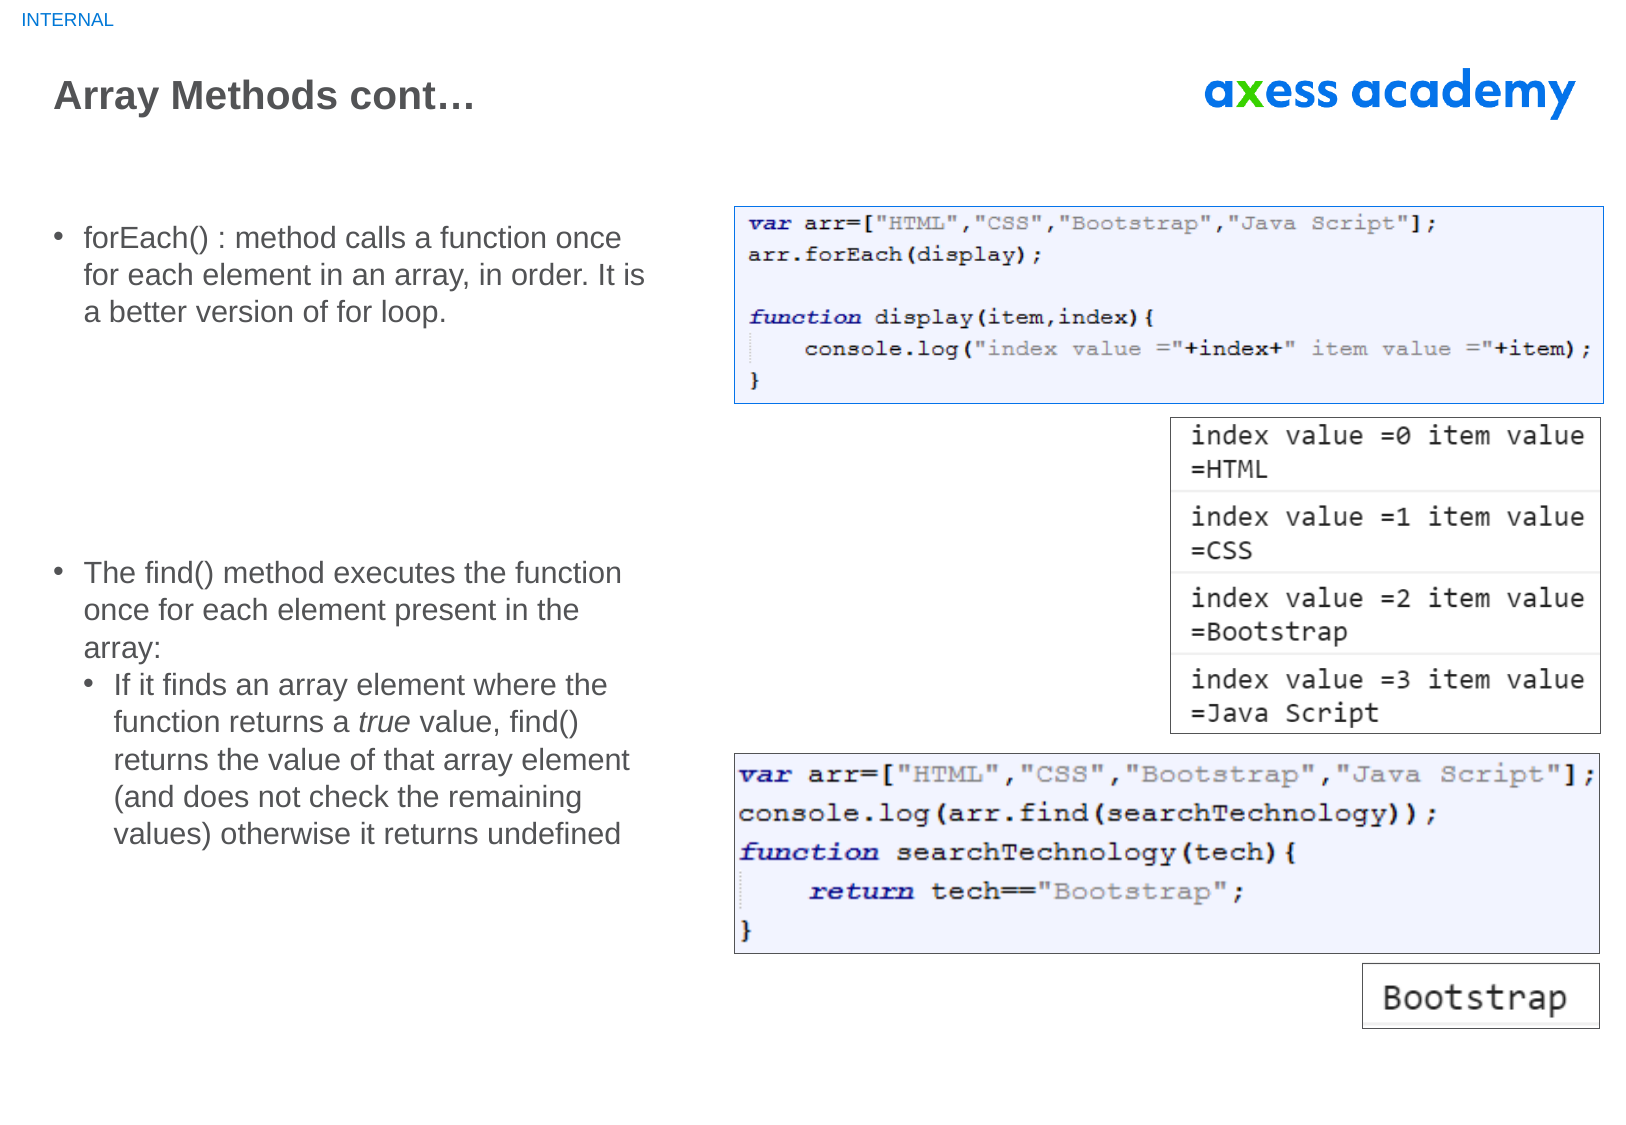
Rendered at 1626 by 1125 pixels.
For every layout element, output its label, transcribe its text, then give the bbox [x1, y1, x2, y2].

picture [734, 752, 1600, 954]
list forEach() : method calls a function once for each element in an array, in order. It is a better version of for loop. The find() method executes the function once for each element present in the array: If it finds an array element where the function returns a true value, find() returns the value of that array element (and does not check the remaining values) otherwise it returns undefined [53, 217, 663, 1093]
picture [1362, 962, 1600, 1029]
title Array Methods cont… [53, 69, 1577, 200]
picture [1170, 417, 1601, 734]
picture [734, 206, 1604, 404]
picture [1200, 63, 1579, 124]
